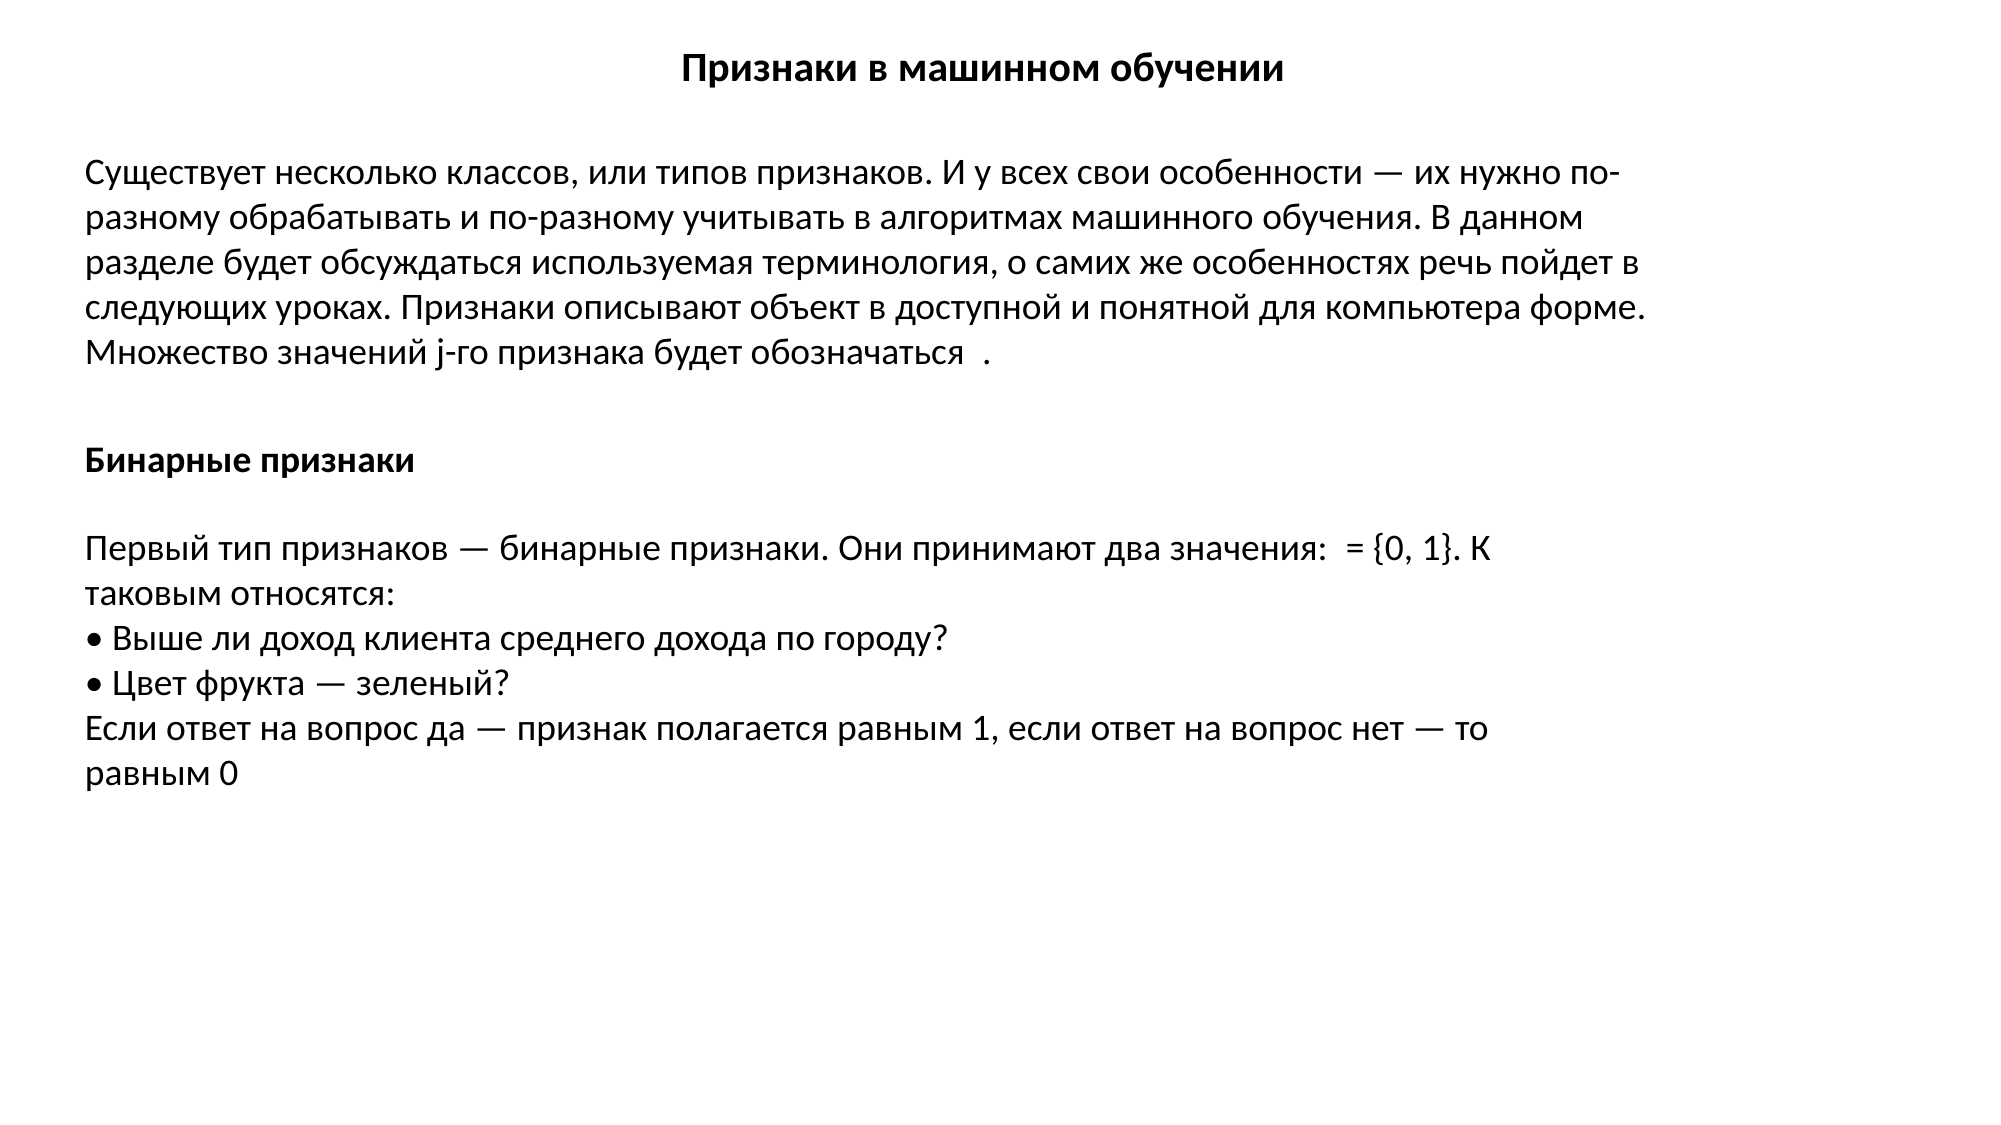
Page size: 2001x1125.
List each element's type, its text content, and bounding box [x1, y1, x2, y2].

text_box Признаки в машинном обучении [666, 32, 1334, 97]
text_box Бинарные признаки [70, 428, 1071, 488]
